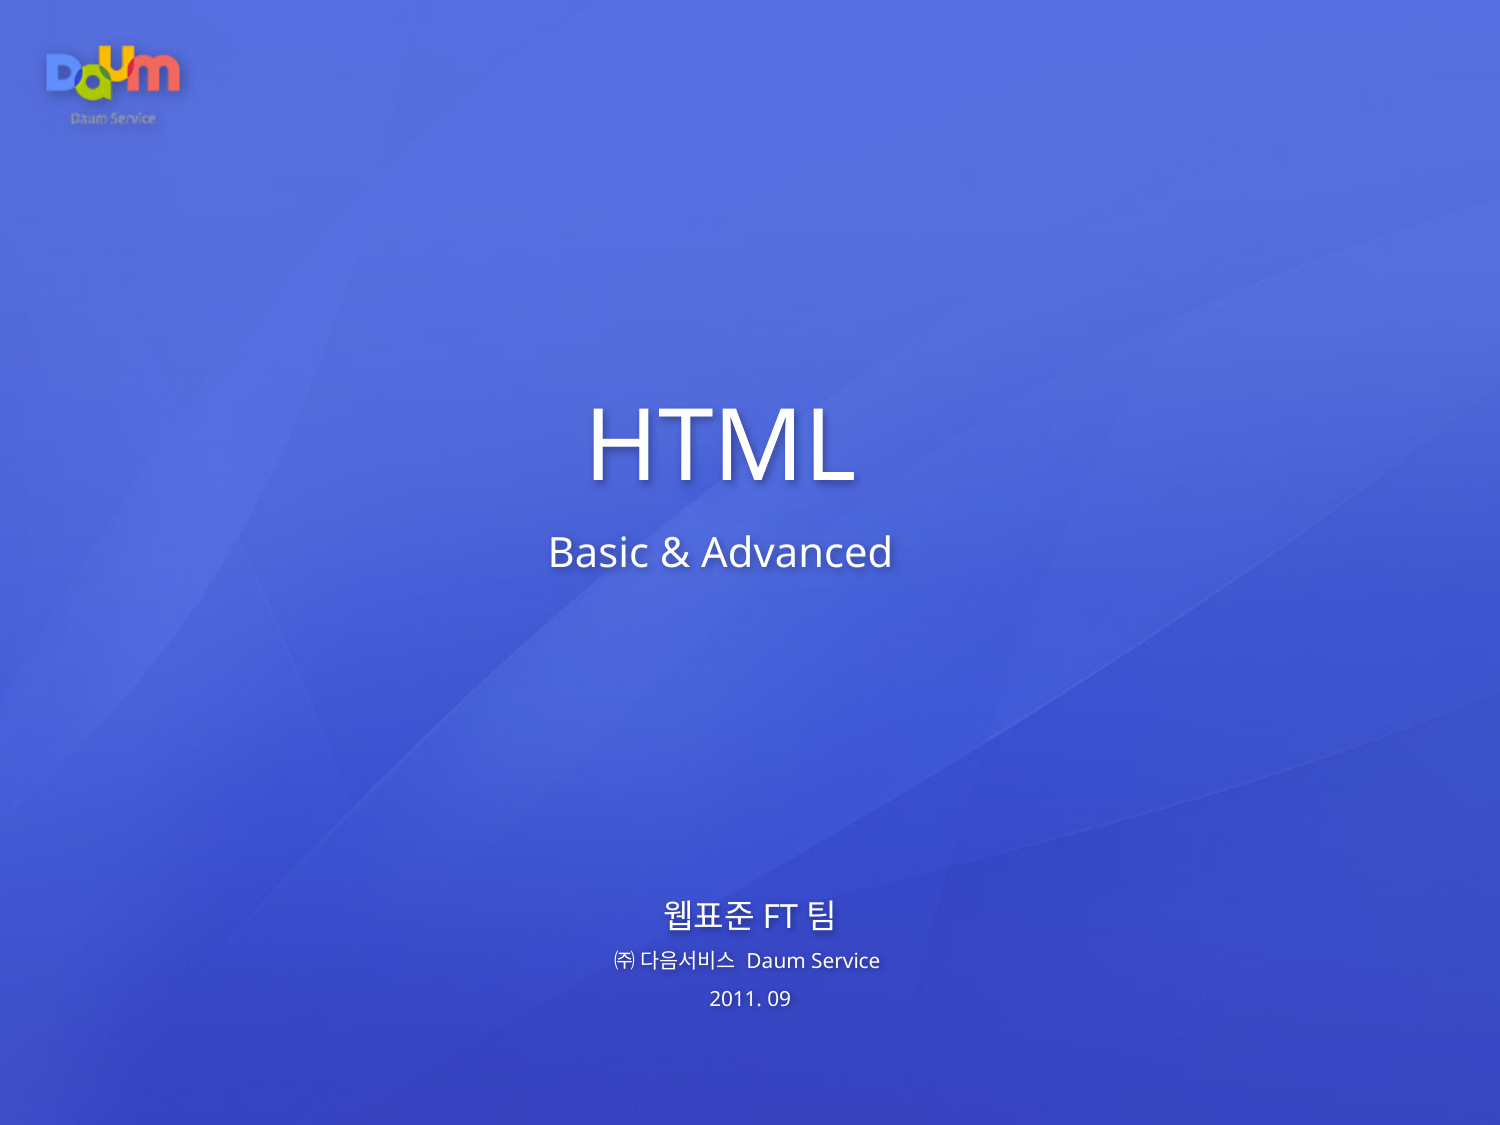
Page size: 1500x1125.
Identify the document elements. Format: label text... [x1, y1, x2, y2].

picture [0, 0, 1500, 1125]
text_box HTML Basic & Advanced [117, 373, 1325, 584]
text_box 웹표준FT팀 ㈜ 다음서비스 Daum Service 2011. 09 [445, 867, 1055, 1018]
